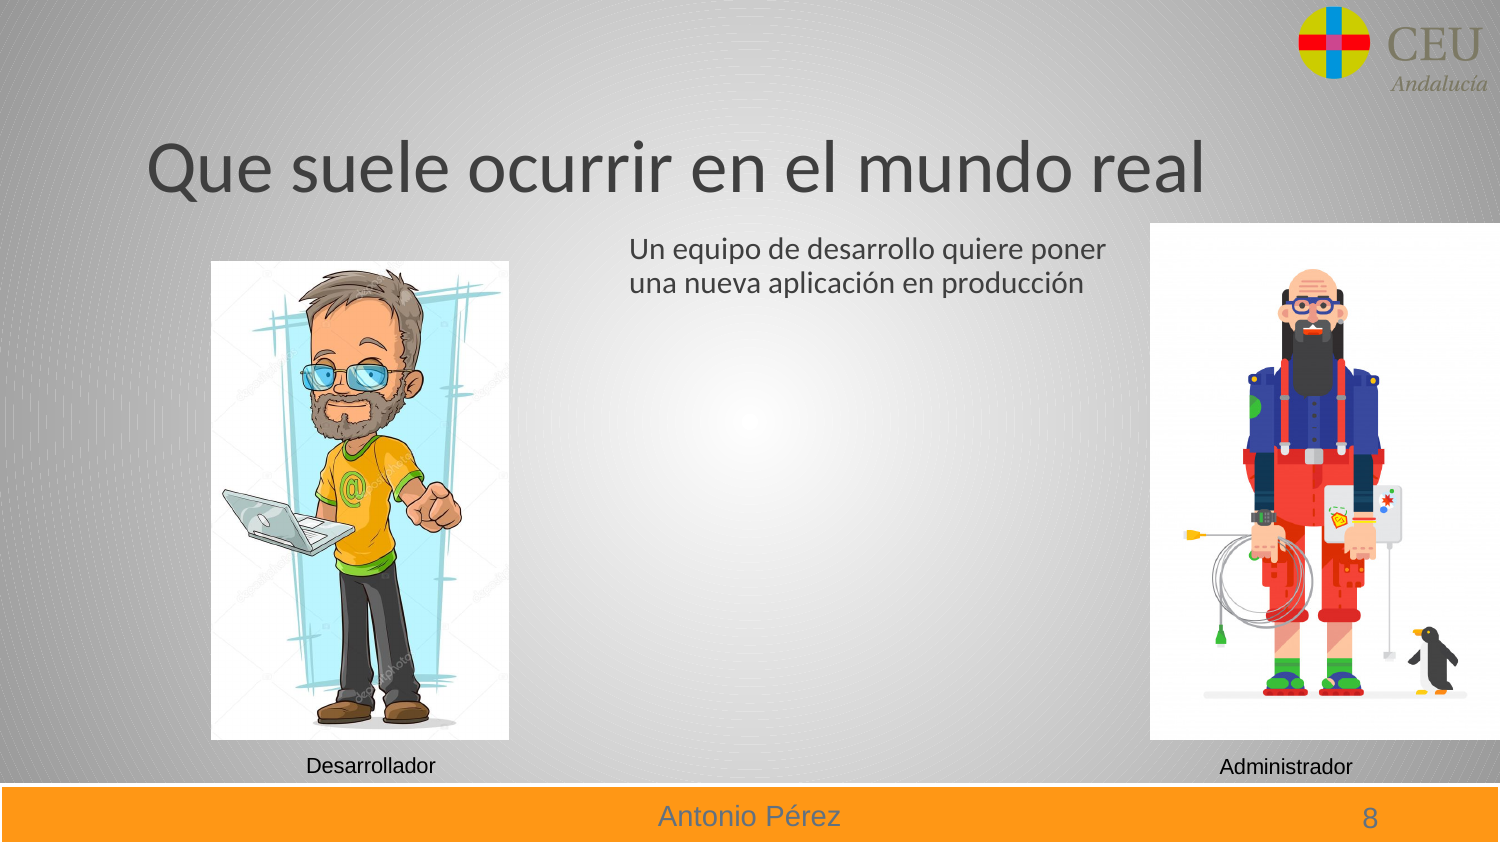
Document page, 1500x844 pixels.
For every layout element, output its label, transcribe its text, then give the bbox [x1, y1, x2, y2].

list Un equipo de desarrollo quiere poner una nueva aplicación en producción [572, 227, 1140, 723]
text_box Administrador [1204, 747, 1369, 787]
text_box Desarrollador [291, 747, 451, 786]
picture [211, 261, 510, 741]
picture [1289, 0, 1500, 103]
picture [1150, 223, 1500, 741]
title Que suele ocurrir en el mundo real [135, 35, 1373, 214]
